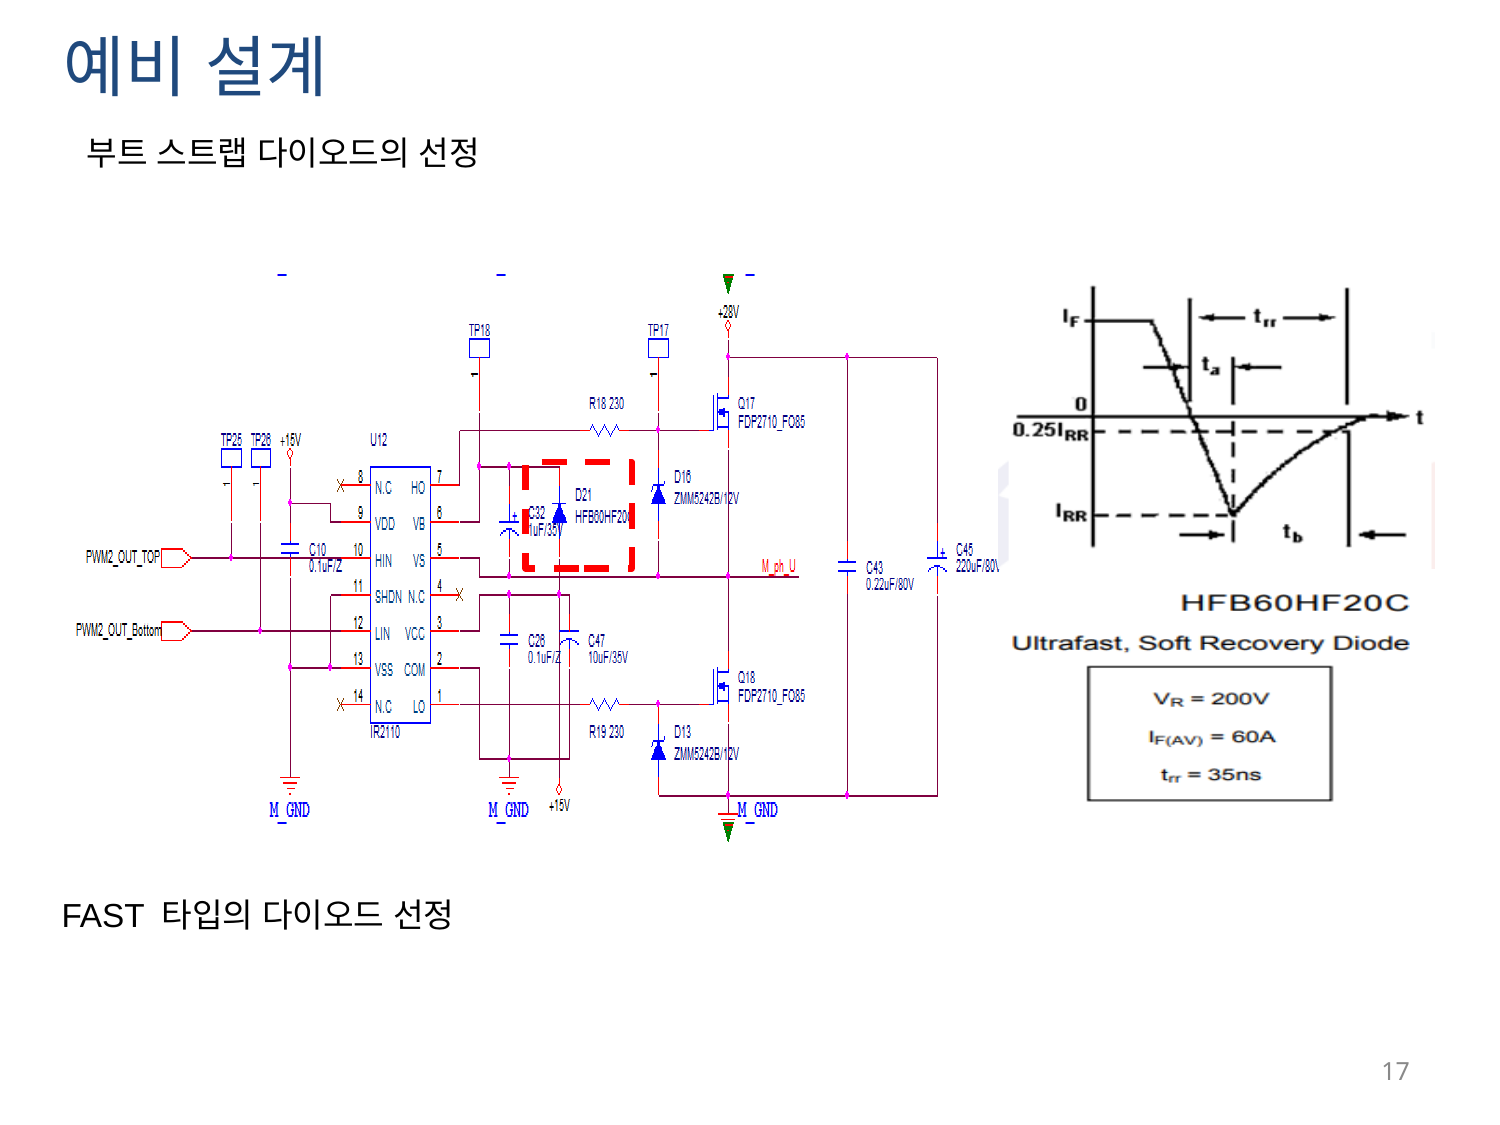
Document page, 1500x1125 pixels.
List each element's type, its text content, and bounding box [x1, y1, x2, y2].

text_box 예비 설계 [49, 17, 1394, 112]
slide_number 17 [1074, 1042, 1425, 1103]
text_box FAST 타입의 다이오드 선정 [46, 878, 1475, 942]
text_box 부트 스트랩 다이오드의 선정 [71, 117, 1500, 180]
picture [64, 272, 1436, 852]
